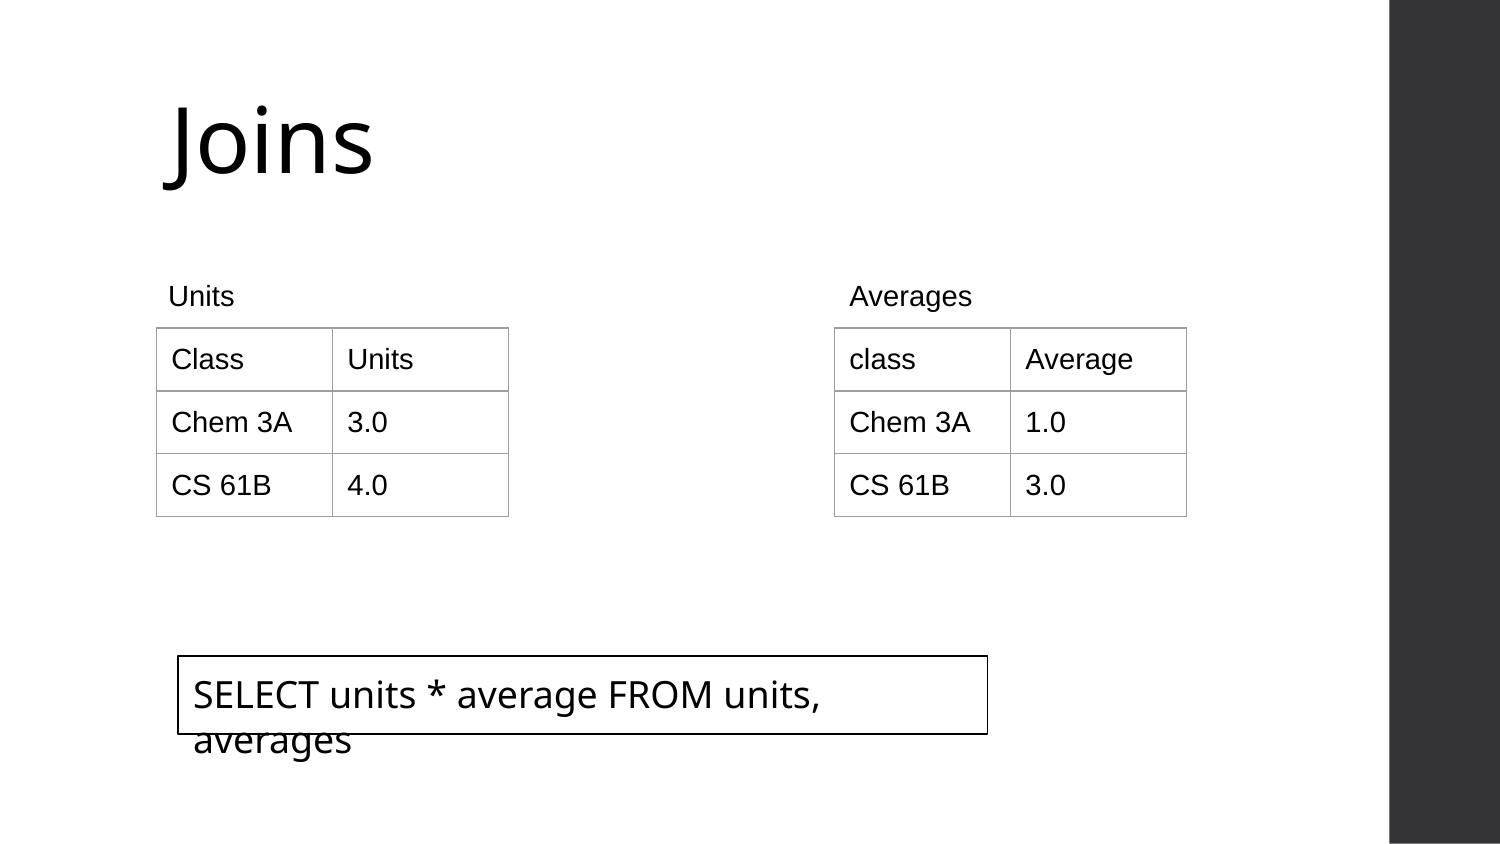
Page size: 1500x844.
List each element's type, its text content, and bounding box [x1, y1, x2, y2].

table_header class [835, 329, 1010, 390]
text_box Units [153, 262, 341, 324]
table_cell 1.0 [1011, 392, 1186, 453]
text_box Averages [834, 262, 1022, 324]
table_cell Chem 3A [157, 392, 332, 453]
table_cell CS 61B [157, 454, 332, 516]
title Joins [155, 45, 1348, 209]
table_cell Chem 3A [835, 392, 1010, 453]
table_cell 3.0 [1011, 454, 1186, 516]
table_cell 4.0 [333, 454, 508, 516]
table_header Class [157, 329, 332, 390]
table_cell 3.0 [333, 392, 508, 453]
table_header Units [333, 329, 508, 390]
text_box SELECT units * average FROM units, averages [178, 655, 988, 734]
table_cell CS 61B [835, 454, 1010, 516]
table_header Average [1011, 329, 1186, 390]
